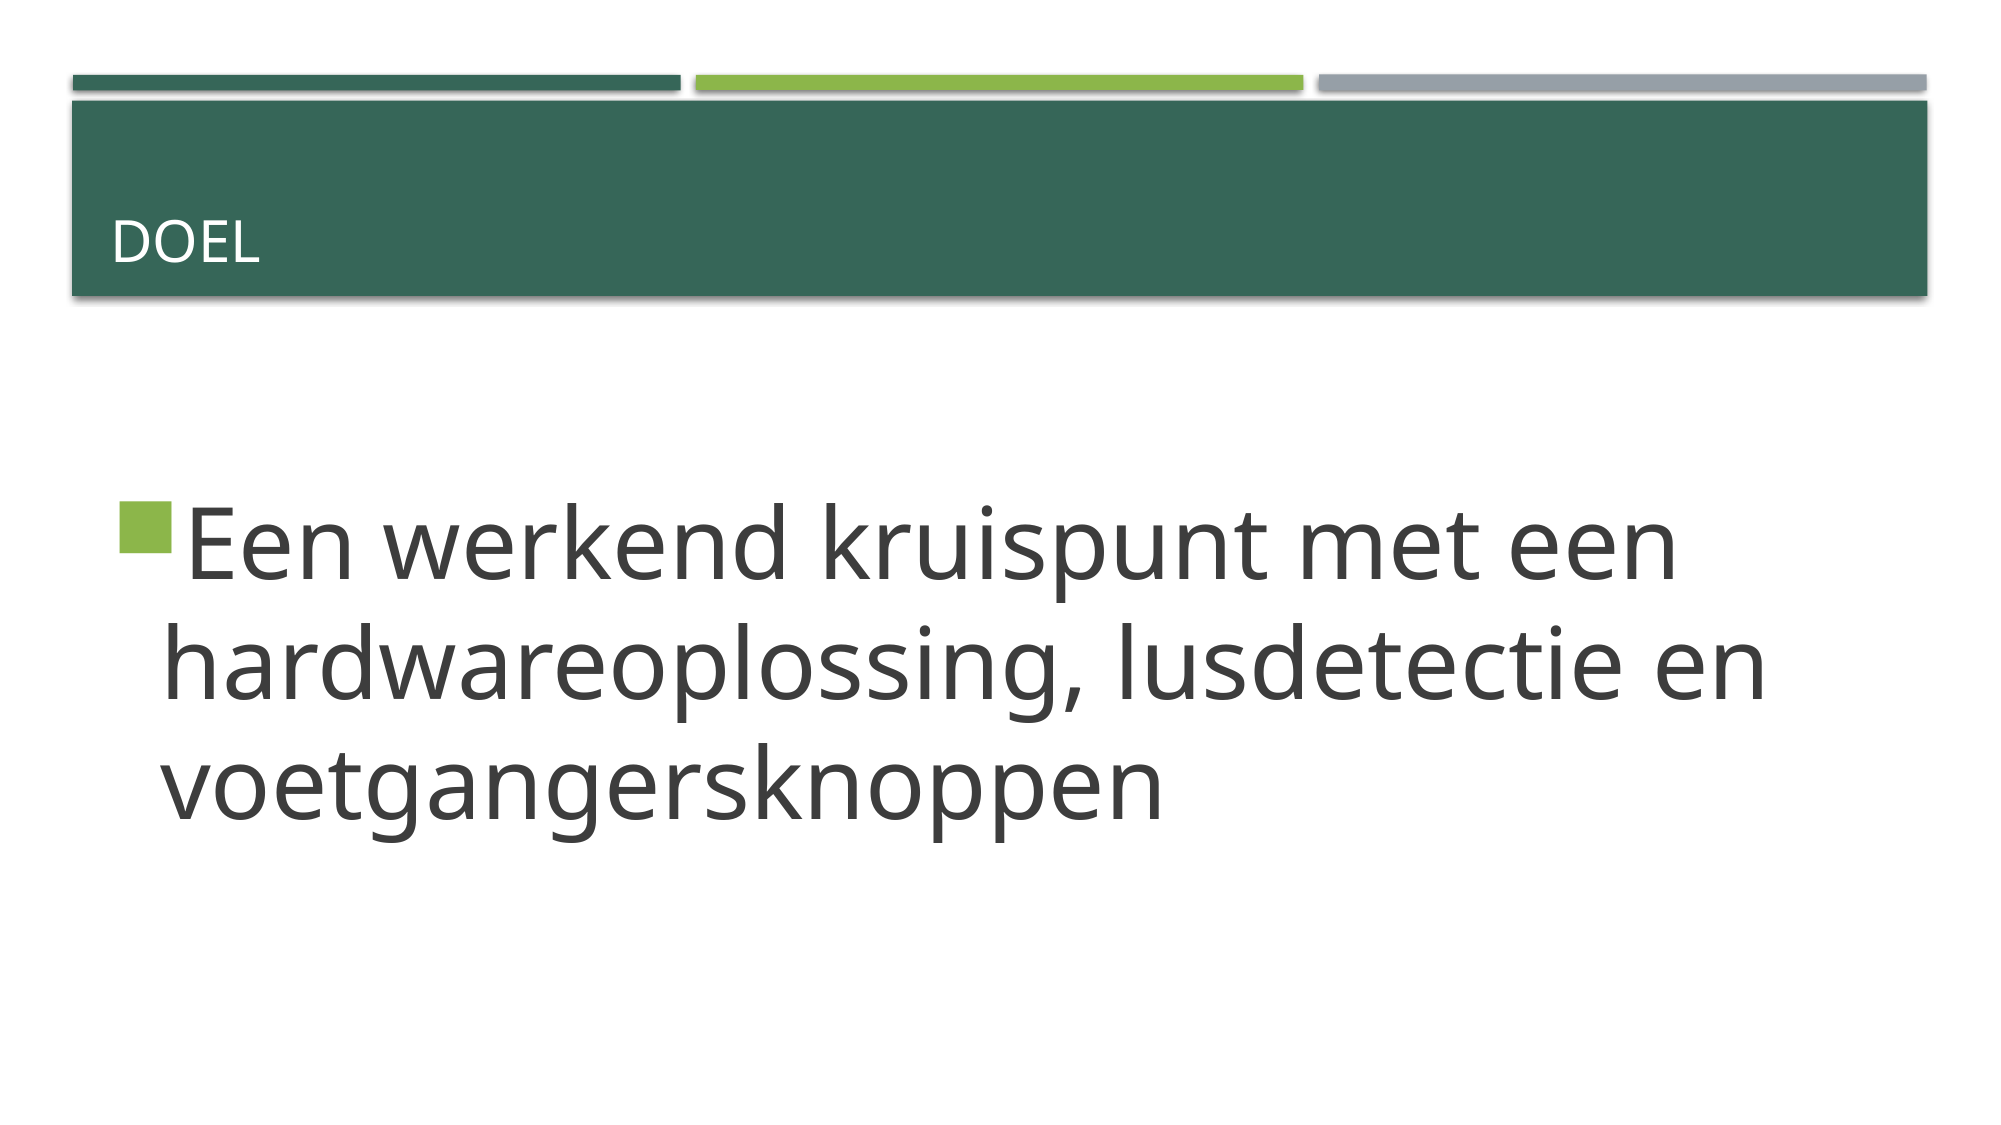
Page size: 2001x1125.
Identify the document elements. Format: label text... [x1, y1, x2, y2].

title Doel [95, 115, 1905, 282]
list Een werkend kruispunt met een hardwareoplossing, lusdetectie en voetgangersknoppen [95, 357, 1905, 962]
